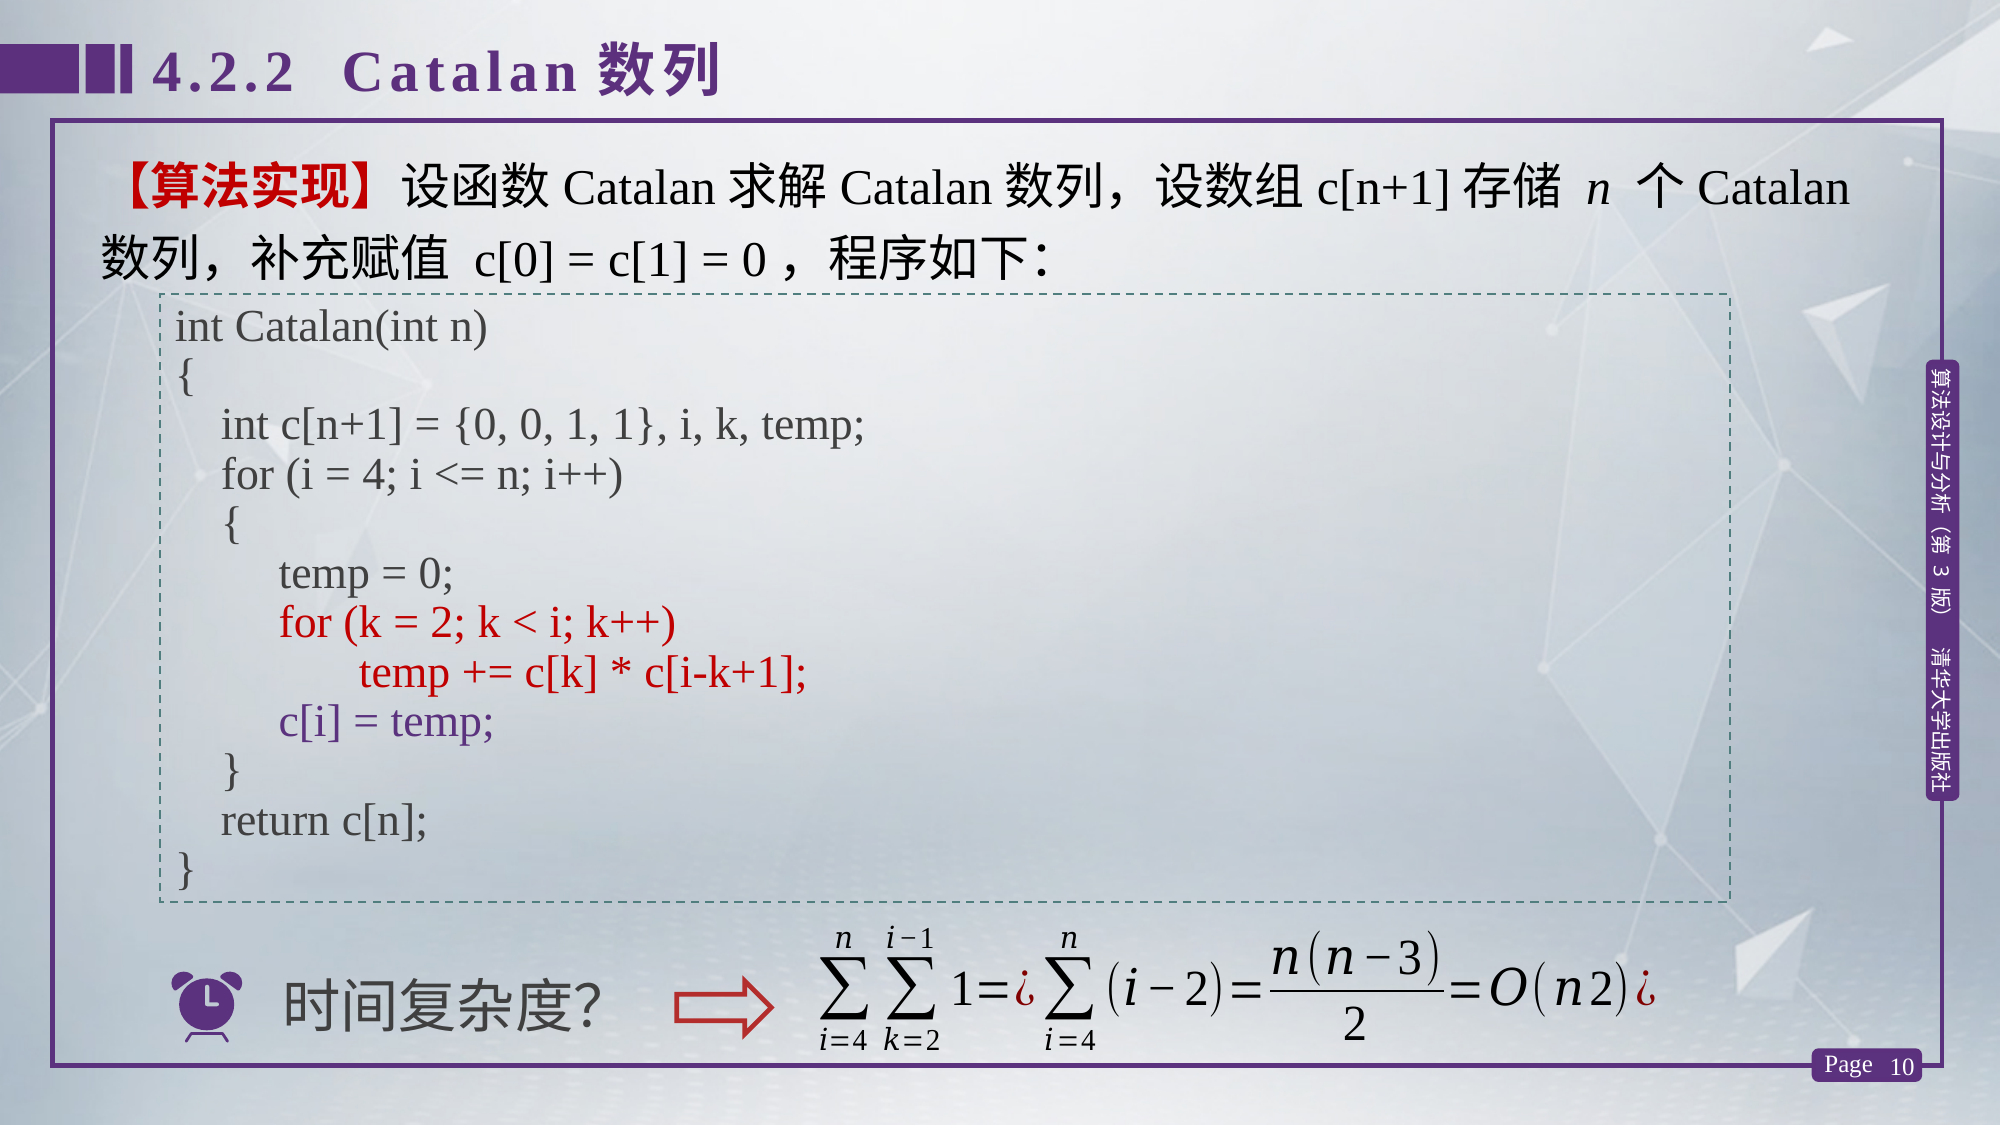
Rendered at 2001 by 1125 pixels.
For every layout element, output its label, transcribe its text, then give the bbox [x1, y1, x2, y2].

text_box 【算法实现】设函数Catalan求解Catalan数列，设数组c[n+1]存储 n 个Catalan数列，补充赋值 c[0] = c[1] = 0，程序如下： [86, 135, 1923, 294]
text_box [171, 961, 677, 1048]
text_box [677, 978, 773, 1037]
text_box 4.2.2 Catalan数列 [137, 26, 1435, 111]
text_box int Catalan(int n) { int c[n+1] = {0, 0, 1, 1}, i, k, temp; for (i = 4; i <= n; i++) { temp = 0; for (k = 2; k < i; k++) temp += c[k] * c[i-k+1]; c[i] = temp; } return c[n]; } [160, 294, 1730, 902]
picture [0, 0, 2000, 1125]
